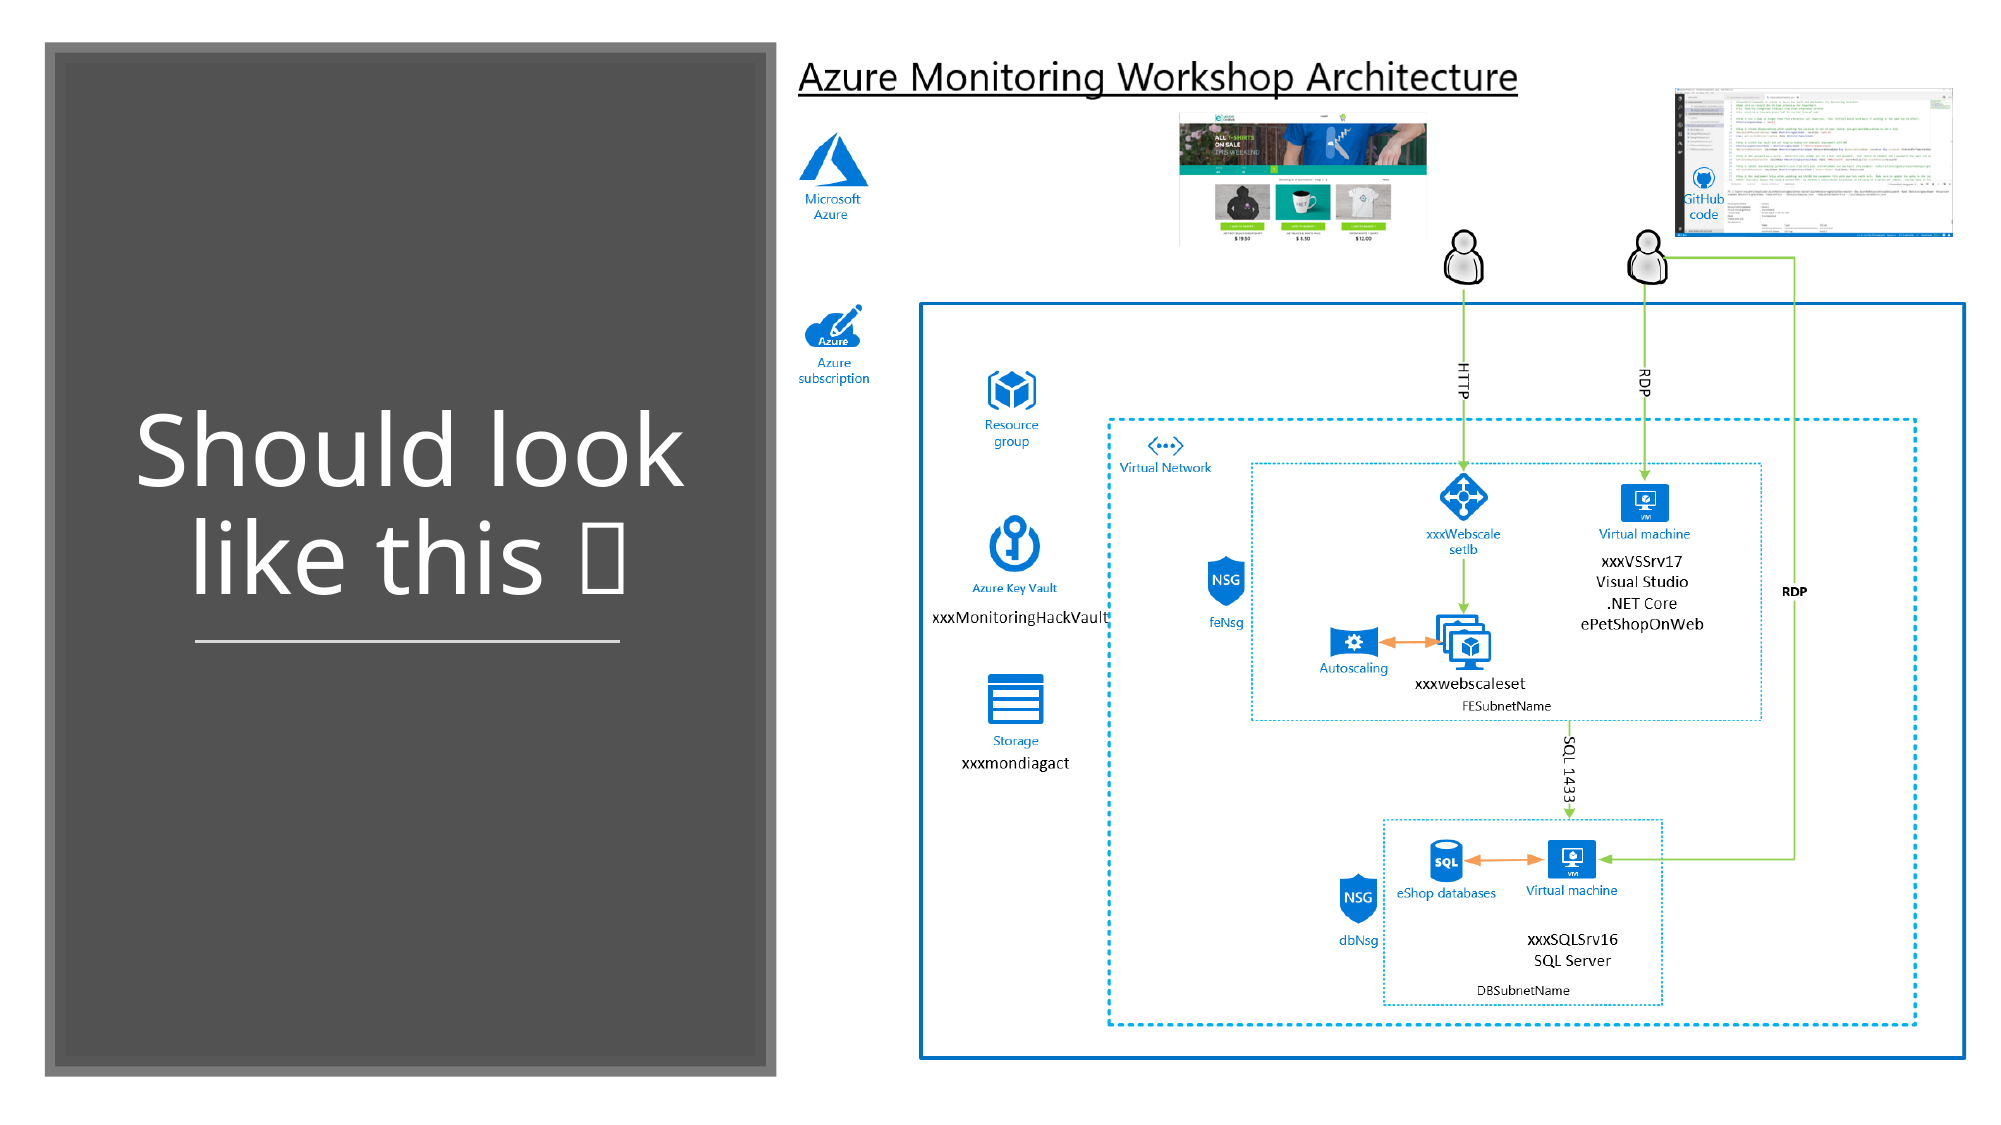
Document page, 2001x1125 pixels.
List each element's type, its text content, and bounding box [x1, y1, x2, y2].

picture [780, 31, 2000, 1084]
title Should look like this  [110, 149, 711, 624]
text_box [54, 52, 767, 1067]
